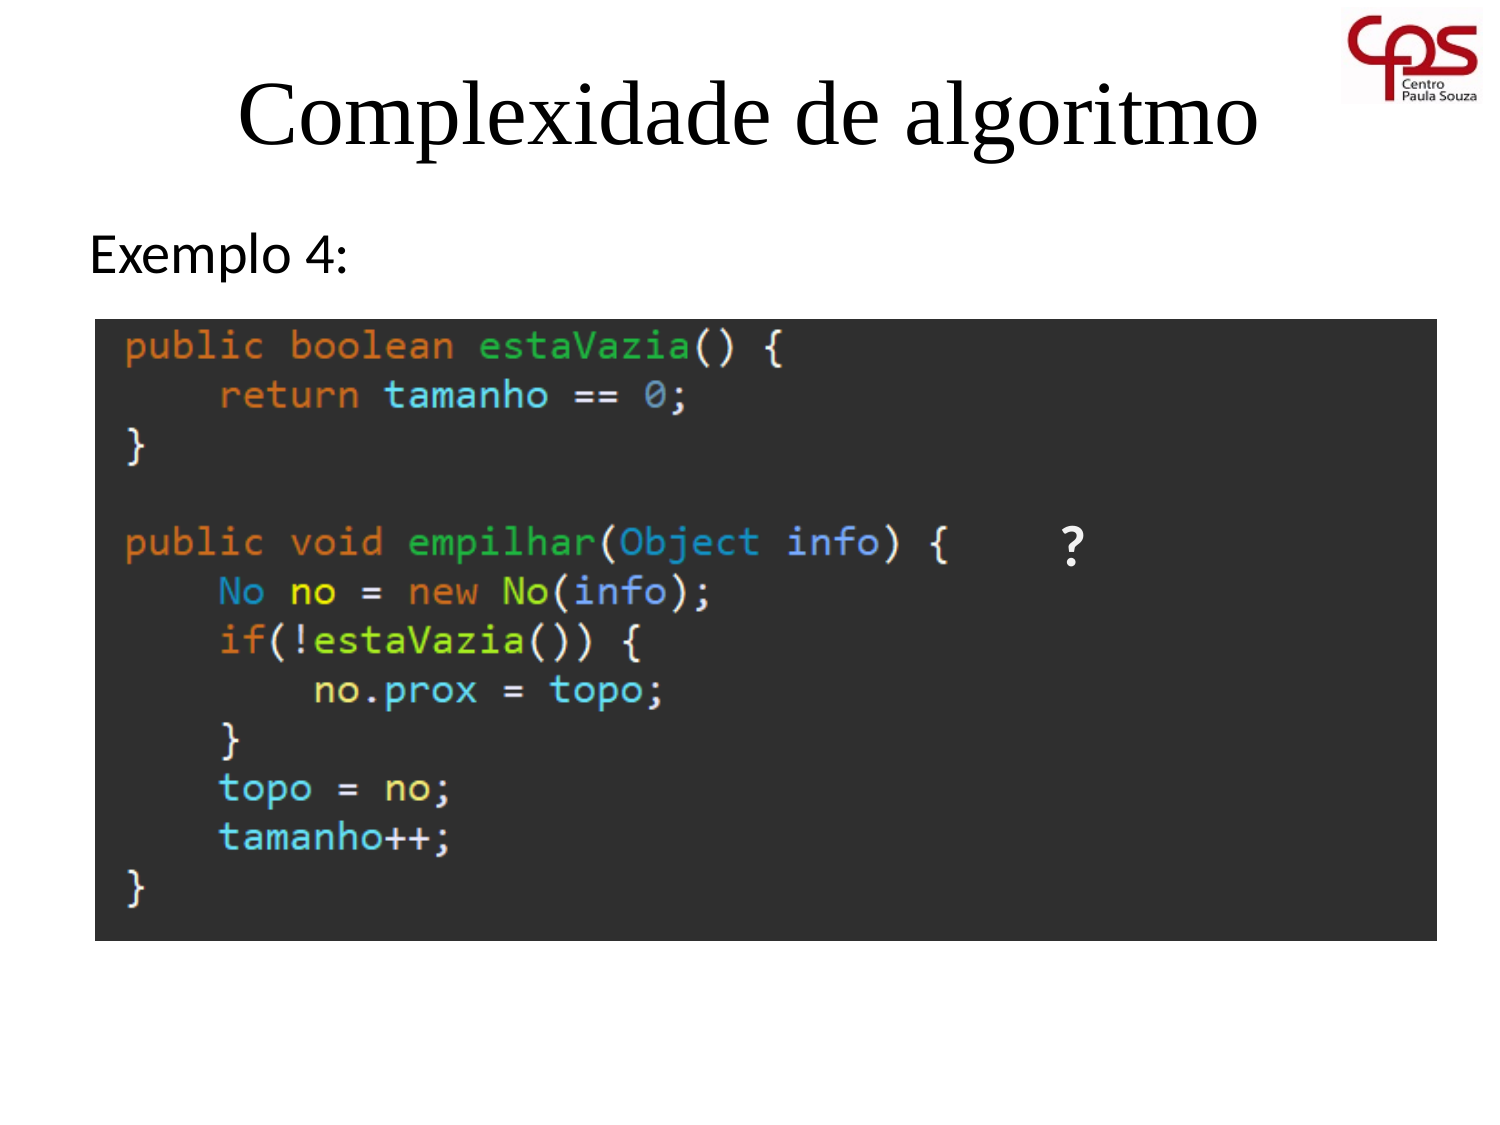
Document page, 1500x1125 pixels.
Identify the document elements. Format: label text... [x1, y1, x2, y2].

text_box Exemplo 4: [74, 207, 1150, 293]
title Complexidade de algoritmo [75, 45, 1425, 233]
picture [95, 318, 1437, 941]
picture [1341, 7, 1483, 104]
